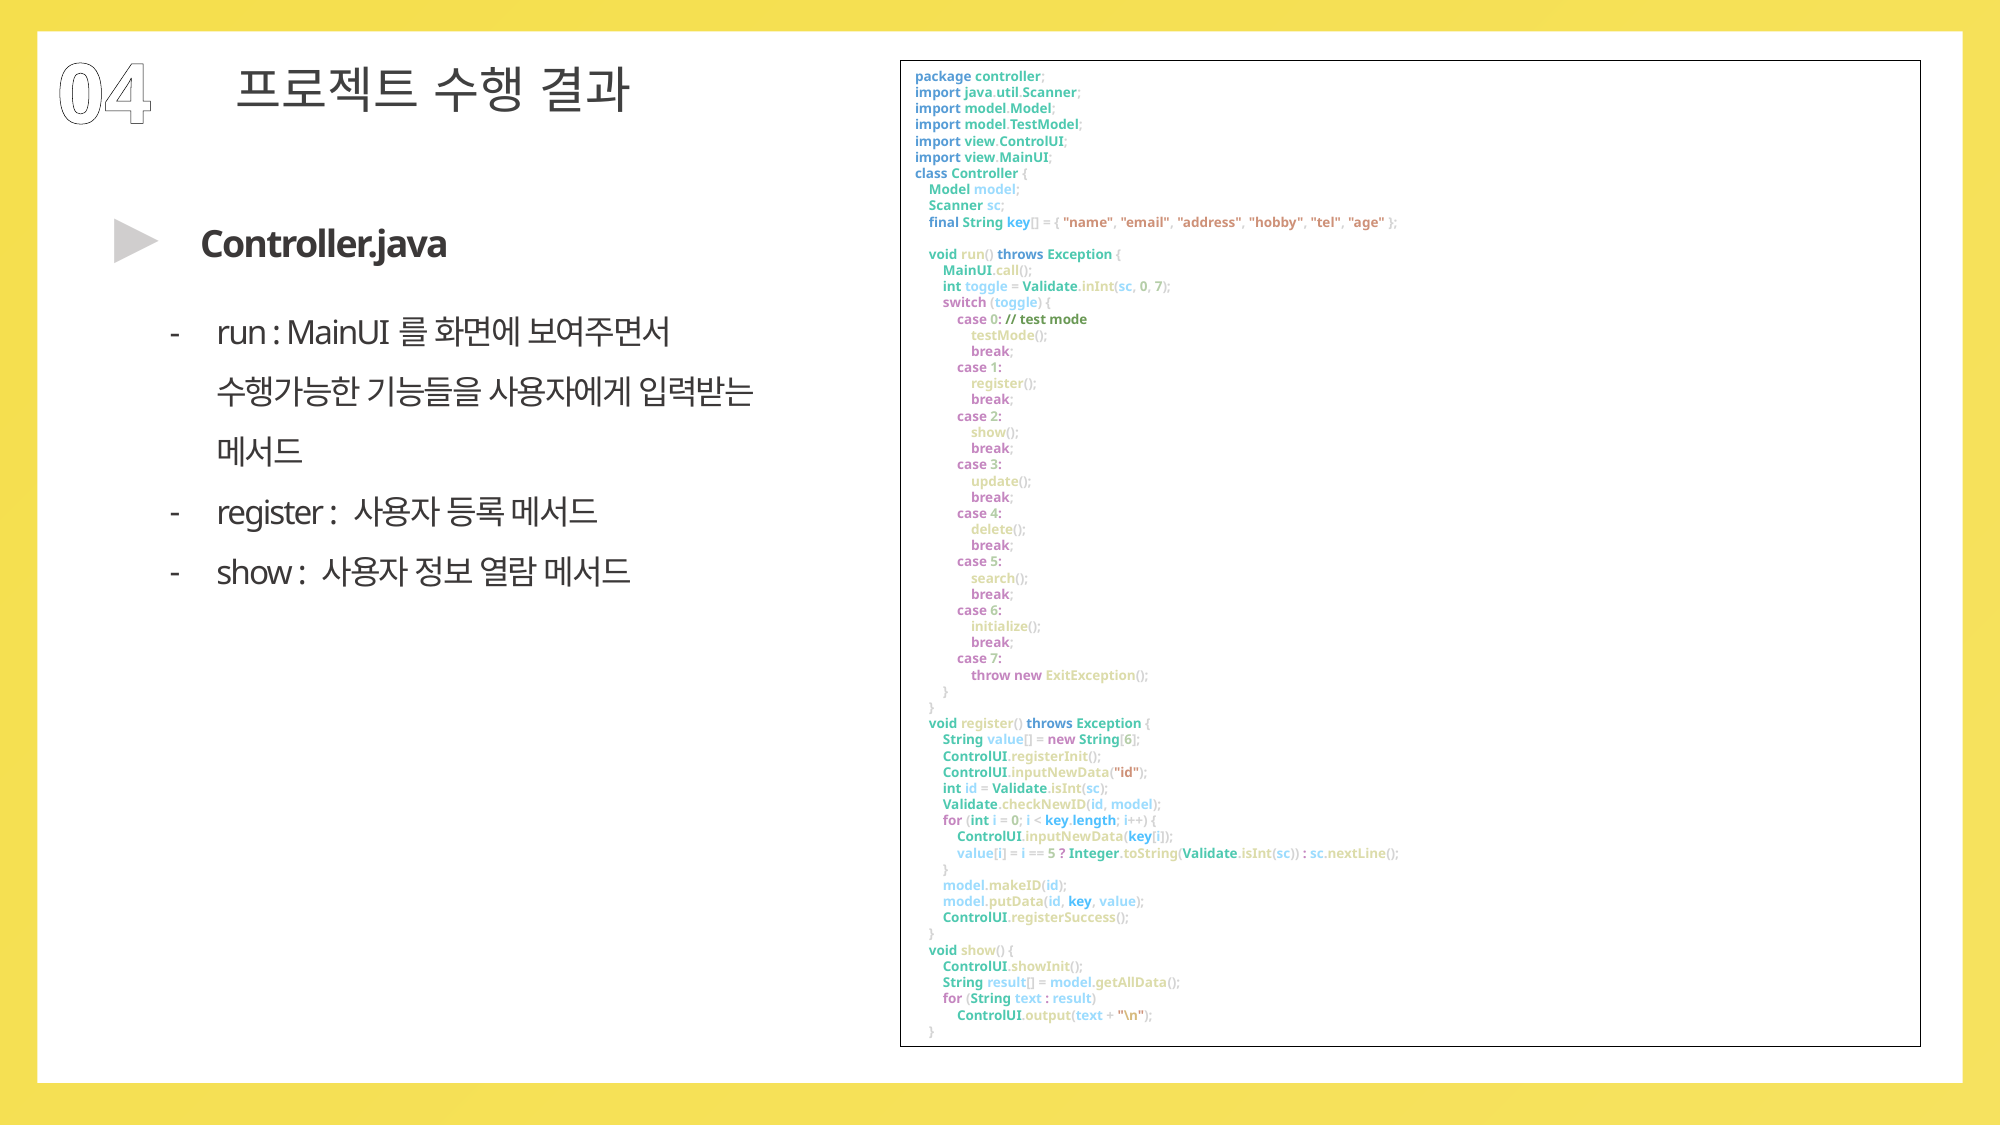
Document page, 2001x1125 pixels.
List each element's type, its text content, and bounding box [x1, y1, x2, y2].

text_box Controller.java [184, 212, 900, 392]
text_box ▶ [100, 190, 183, 276]
text_box [36, 30, 1964, 1084]
text_box 프로젝트 수행 결과 [220, 51, 647, 127]
text_box 04 [41, 32, 233, 148]
text_box run : MainUI를 화면에 보여주면서 수행가능한 기능들을 사용자에게 입력받는 메서드 register : 사용자 등록 메서드 show : 사용자 정보 열람 메서드 [154, 283, 786, 599]
text_box package controller; import java.util.Scanner; import model.Model; import model.TestModel; import view.ControlUI; import view.MainUI; class Controller { Model model; Scanner sc; final String key[] = { "name", "email", "address", "hobby", "tel", "age" }; void run() throws Exception { MainUI.call(); int toggle = Validate.inInt(sc, 0, 7); switch (toggle) { case 0: // test mode testMode(); break; case 1: register(); break; case 2: show(); break; case 3: update(); break; case 4: delete(); break; case 5: search(); break; case 6: initialize(); break; case 7: throw new ExitException(); } } void register() throws Exception { String value[] = new String[6]; ControlUI.registerInit(); ControlUI.inputNewData("id"); int id = Validate.isInt(sc); Validate.checkNewID(id, model); for (int i = 0; i < key.length; i++) { ControlUI.inputNewData(key[i]); value[i] = i == 5 ? Integer.toString(Validate.isInt(sc)) : sc.nextLine(); } model.makeID(id); model.putData(id, key, value); ControlUI.registerSuccess(); } void show() { ControlUI.showInit(); String result[] = model.getAllData(); for (String text : result) ControlUI.output(text + "\n"); } [900, 60, 1921, 1047]
